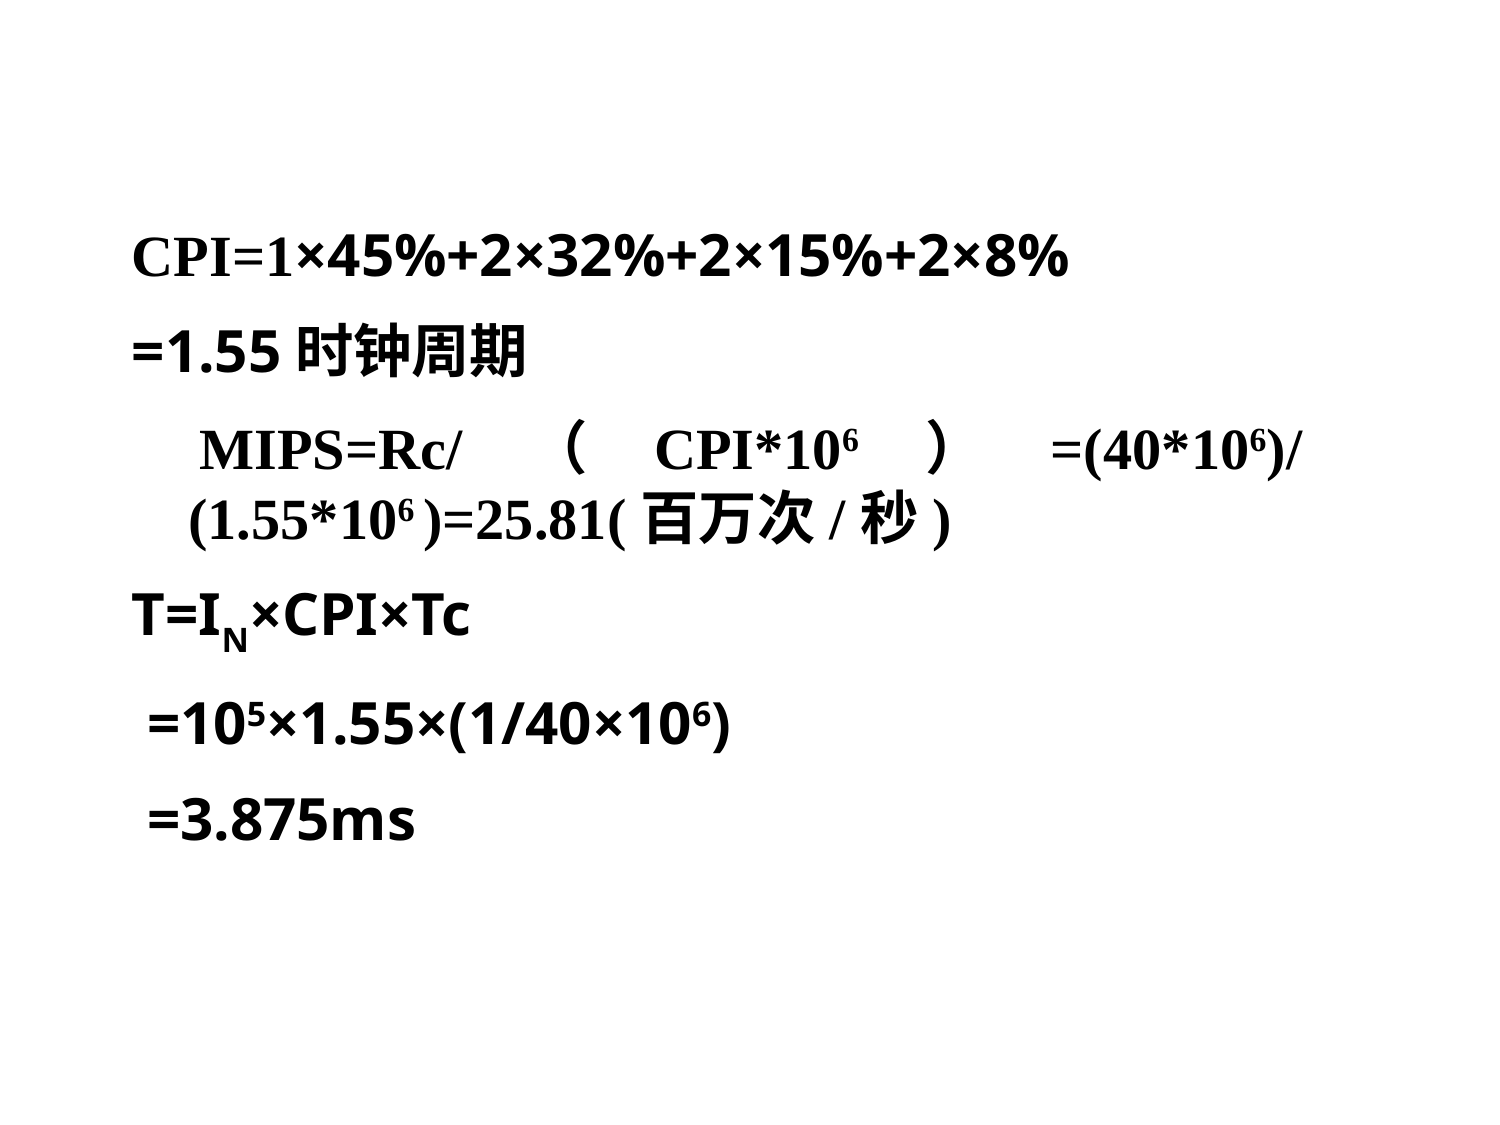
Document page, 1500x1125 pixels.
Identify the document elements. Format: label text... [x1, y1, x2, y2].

text_box CPI=1×45%+2×32%+2×15%+2×8% =1.55时钟周期 MIPS=Rc/（CPI*106）=(40*106)/ (1.55*106 )=25.81(百万次/秒) T=IN×CPI×Tc =105×1.55×(1/40×106) =3.875ms [117, 210, 1318, 886]
